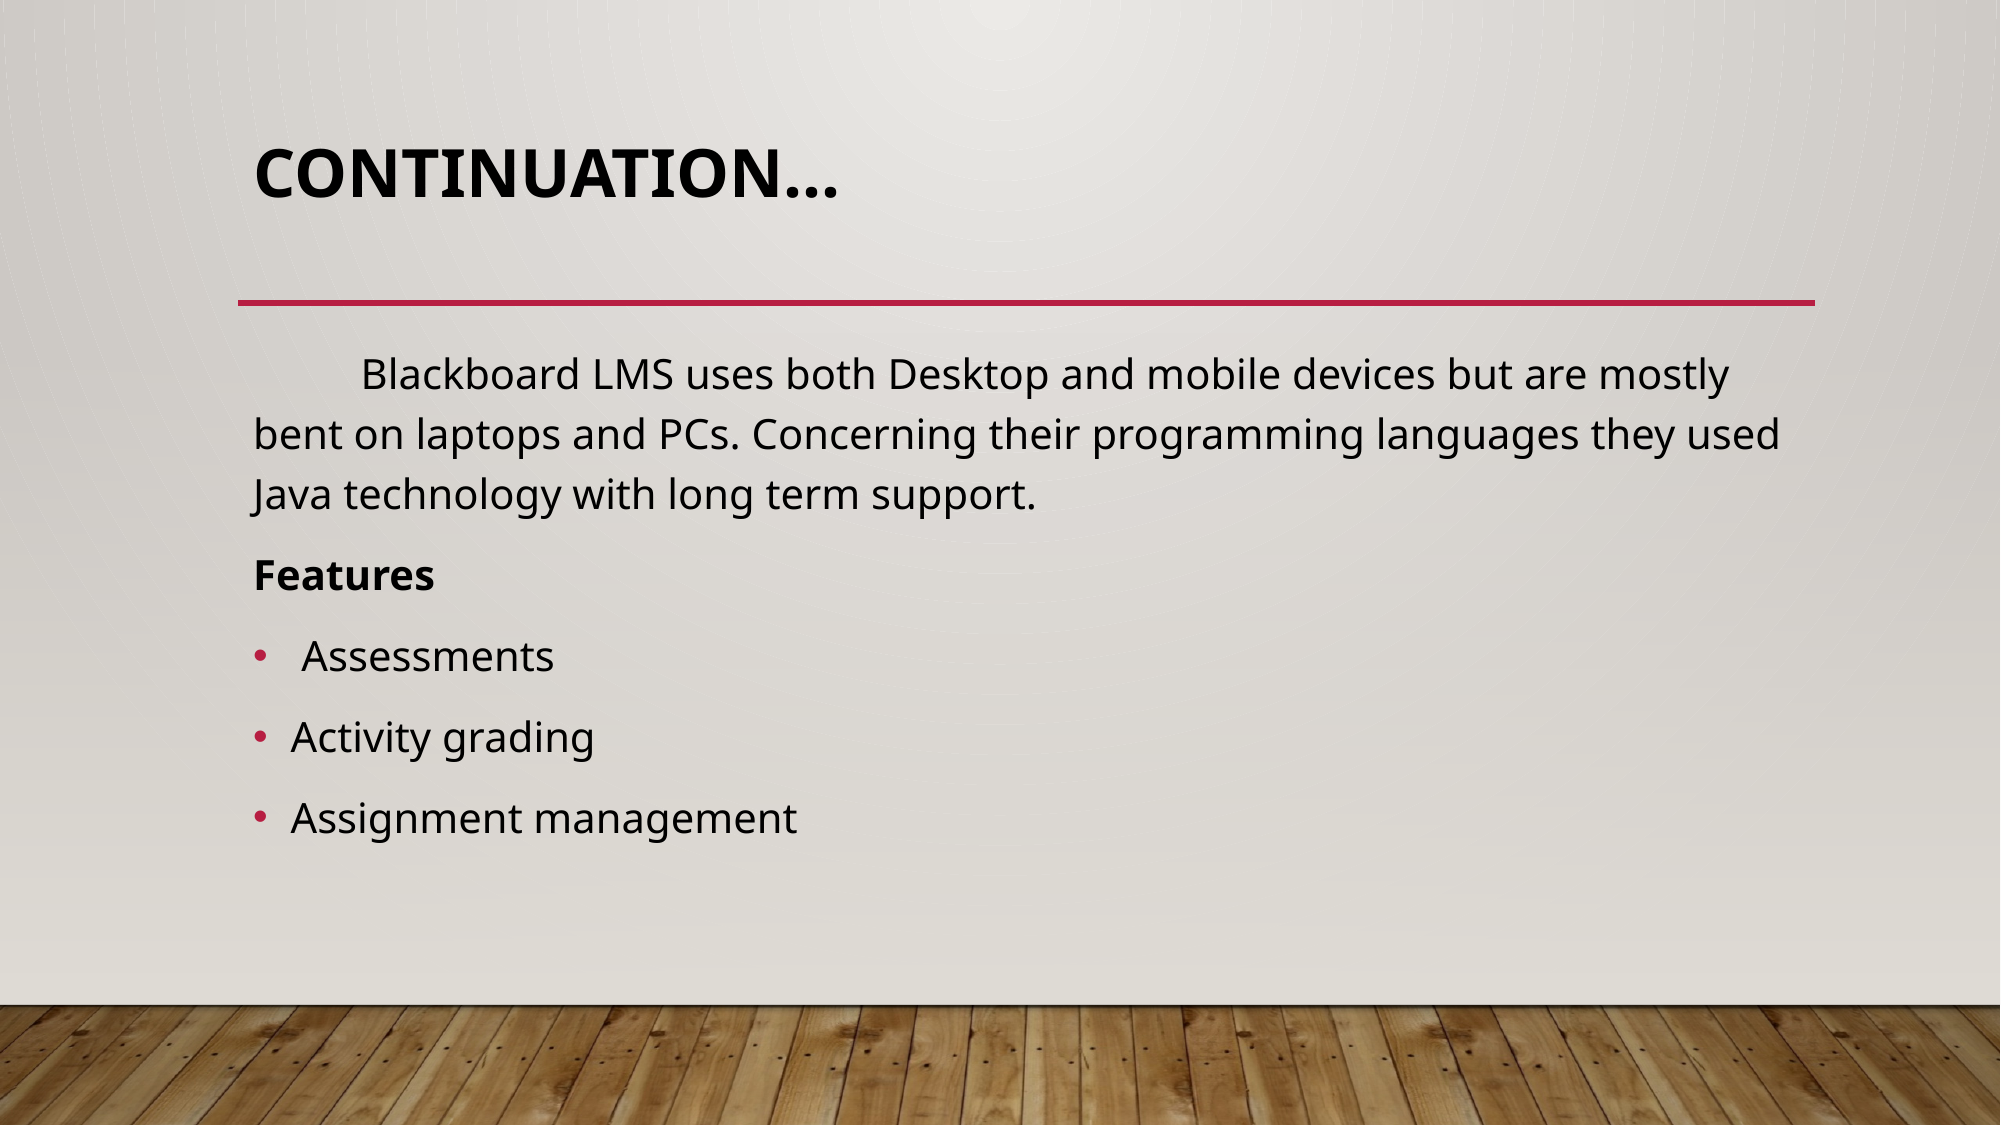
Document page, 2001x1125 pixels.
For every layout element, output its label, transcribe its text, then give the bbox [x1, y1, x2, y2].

list Blackboard LMS uses both Desktop and mobile devices but are mostly bent on laptops and PCs. Concerning their programming languages they used Java technology with long term support. Features Assessments Activity grading Assignment management [238, 330, 1814, 897]
picture [0, 1005, 2000, 1125]
title CONTINUATION… [238, 131, 1814, 305]
